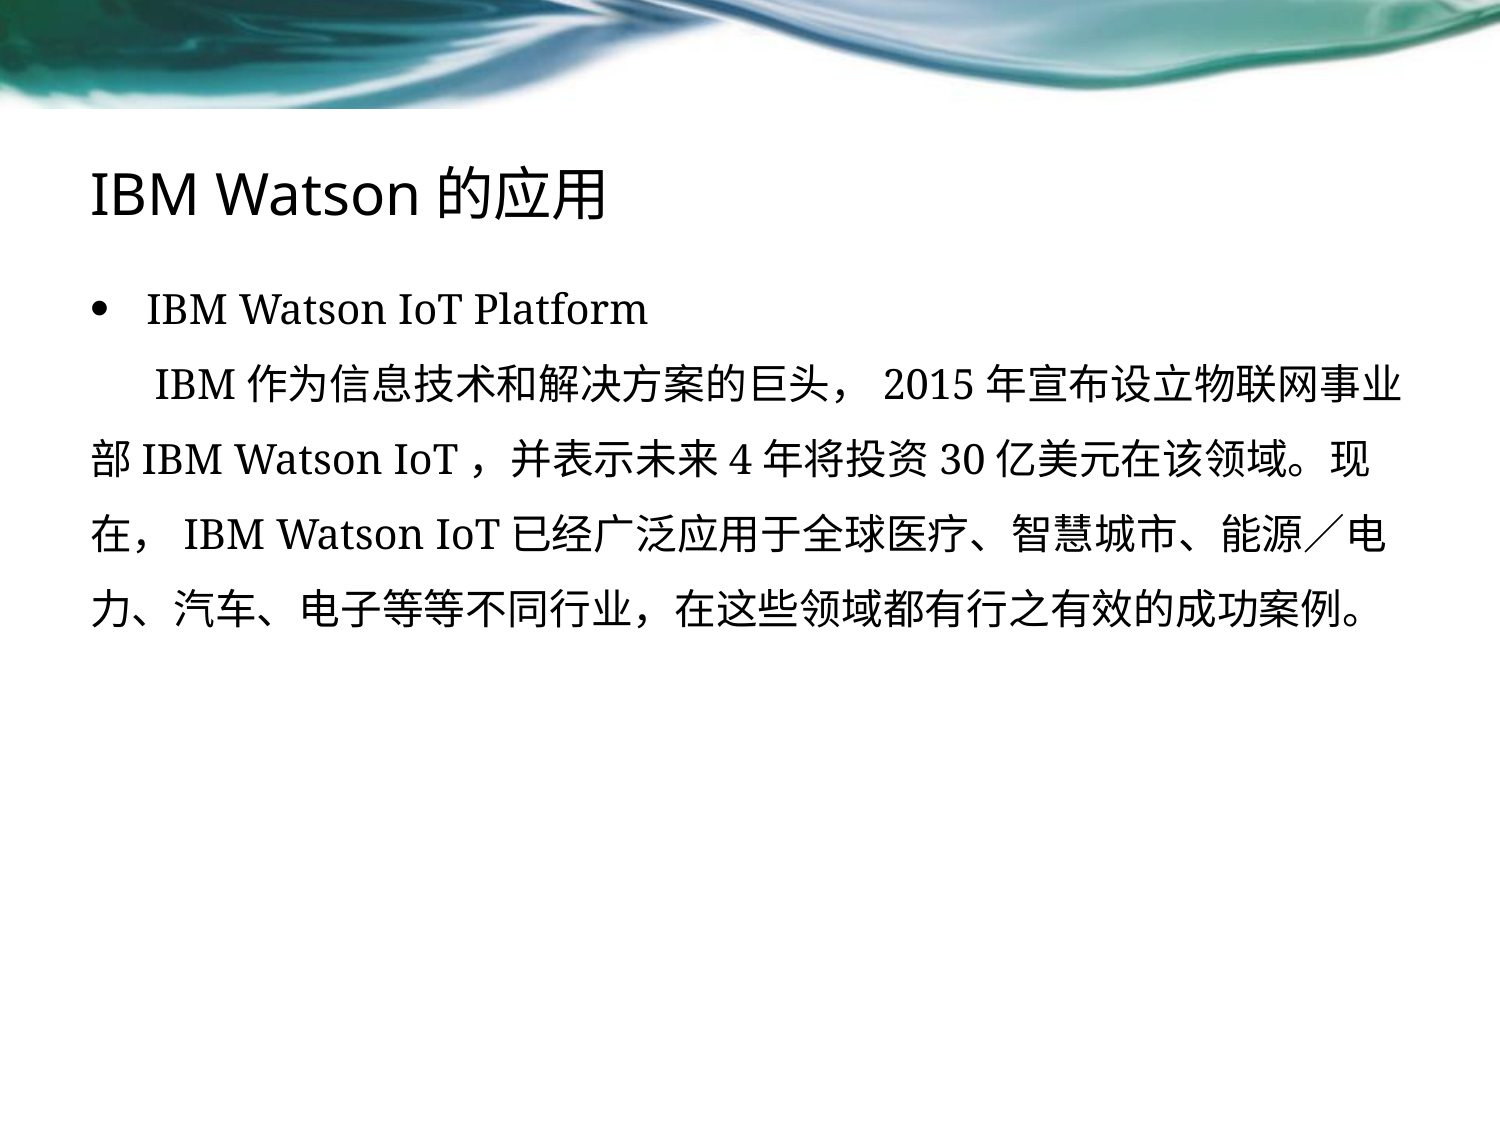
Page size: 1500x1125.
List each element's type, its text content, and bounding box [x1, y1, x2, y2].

picture [0, 0, 1500, 109]
list IBM Watson IoT Platform IBM作为信息技术和解决方案的巨头，2015年宣布设立物联网事业部IBM Watson IoT，并表示未来4年将投资30亿美元在该领域。现在，IBM Watson IoT已经广泛应用于全球医疗、智慧城市、能源／电力、汽车、电子等等不同行业，在这些领域都有行之有效的成功案例。 [75, 249, 1425, 1005]
title IBM Watson的应用 [75, 149, 1425, 249]
